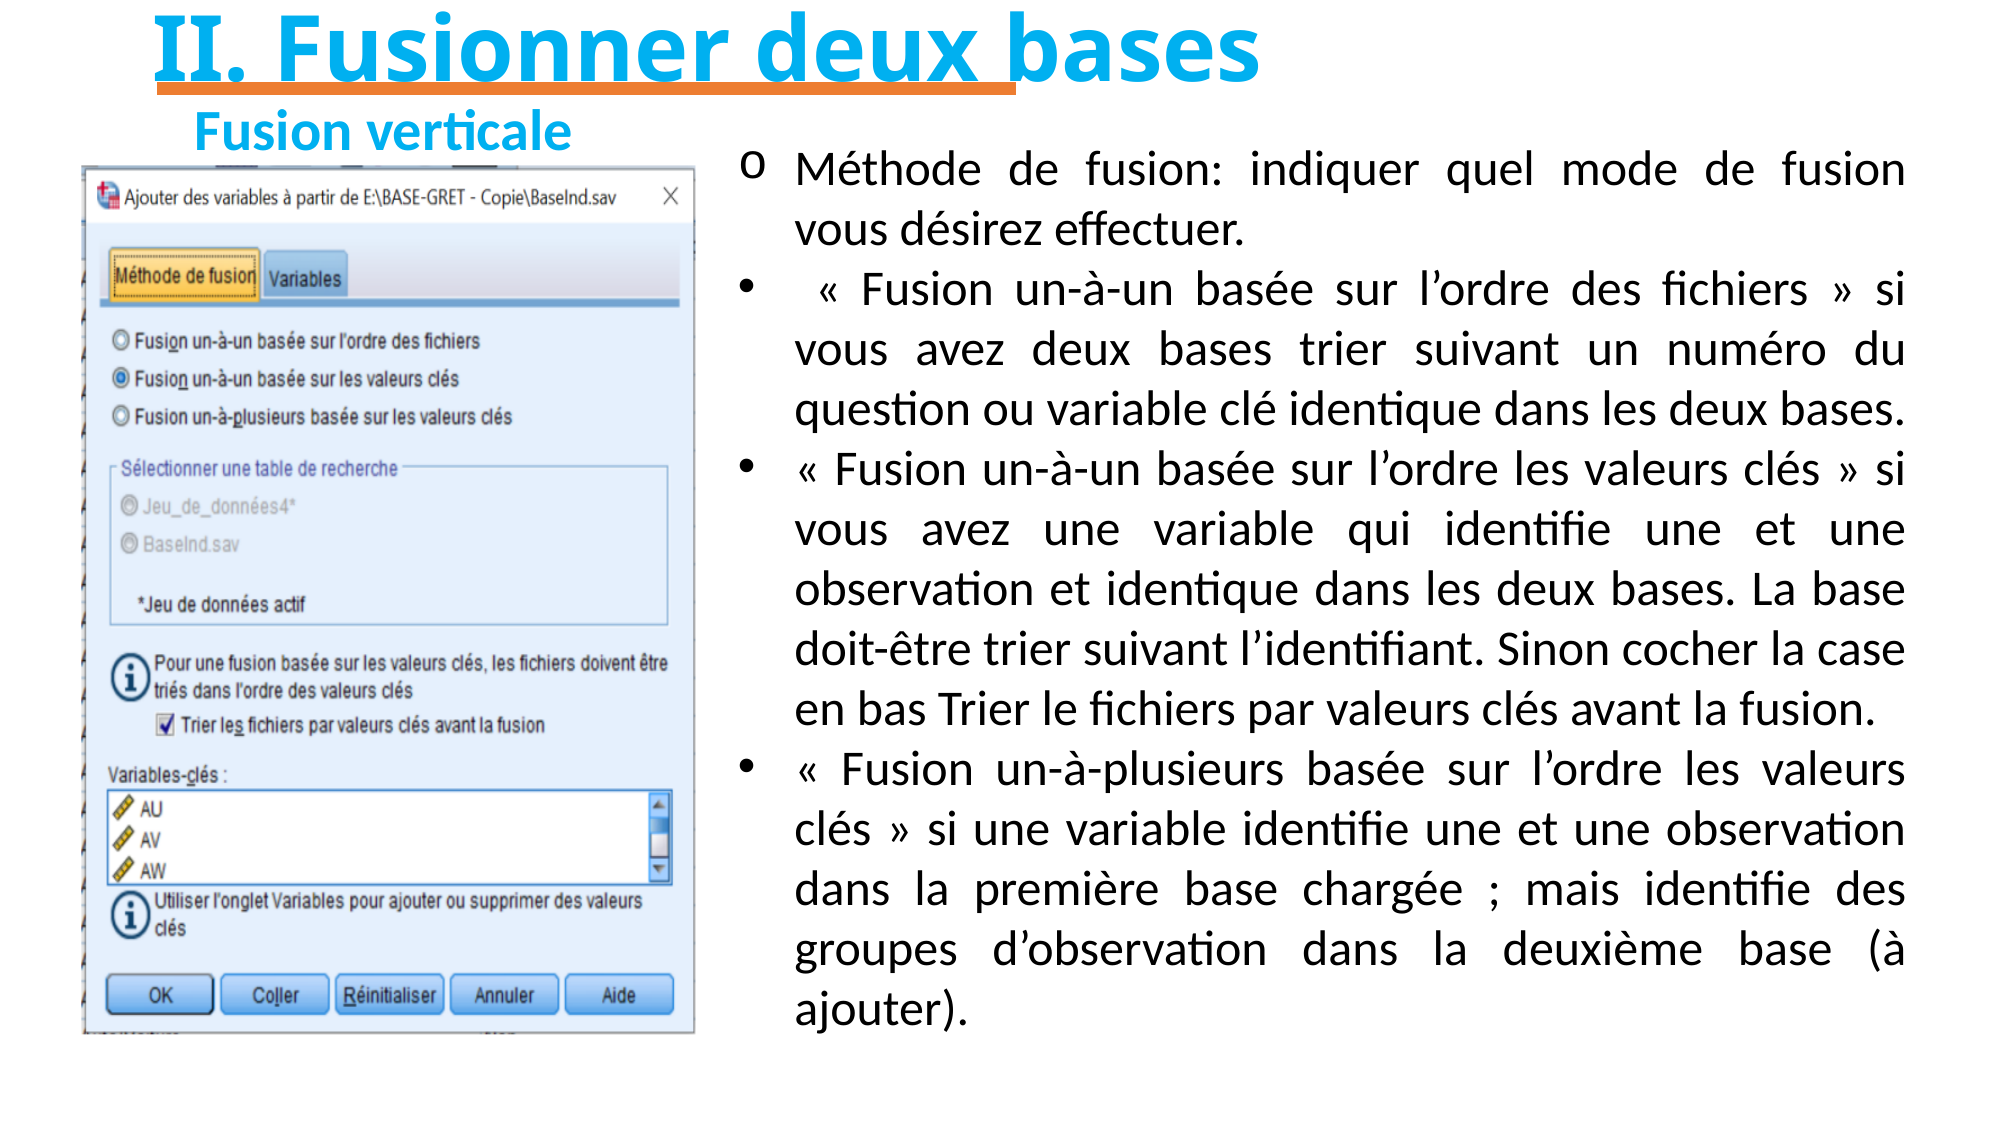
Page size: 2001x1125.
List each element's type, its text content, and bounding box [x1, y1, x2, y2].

text_box Méthode de fusion: indiquer quel mode de fusion vous désirez effectuer. « Fusion un-à-un basée sur l’ordre des fichiers » si vous avez deux bases trier suivant un numéro du question ou variable clé identique dans les deux bases. « Fusion un-à-un basée sur l’ordre les valeurs clés » si vous avez une variable qui identifie une et une observation et identique dans les deux bases. La base doit-être trier suivant l’identifiant. Sinon cocher la case en bas Trier le fichiers par valeurs clés avant la fusion. « Fusion un-à-plusieurs basée sur l’ordre les valeurs clés » si une variable identifie une et une observation dans la première base chargée ; mais identifie des groupes d’observation dans la deuxième base (à ajouter). [723, 128, 1922, 1043]
text_box Fusion verticale [179, 95, 872, 170]
title II. Fusionner deux bases [137, 0, 1863, 112]
picture [78, 160, 700, 1040]
